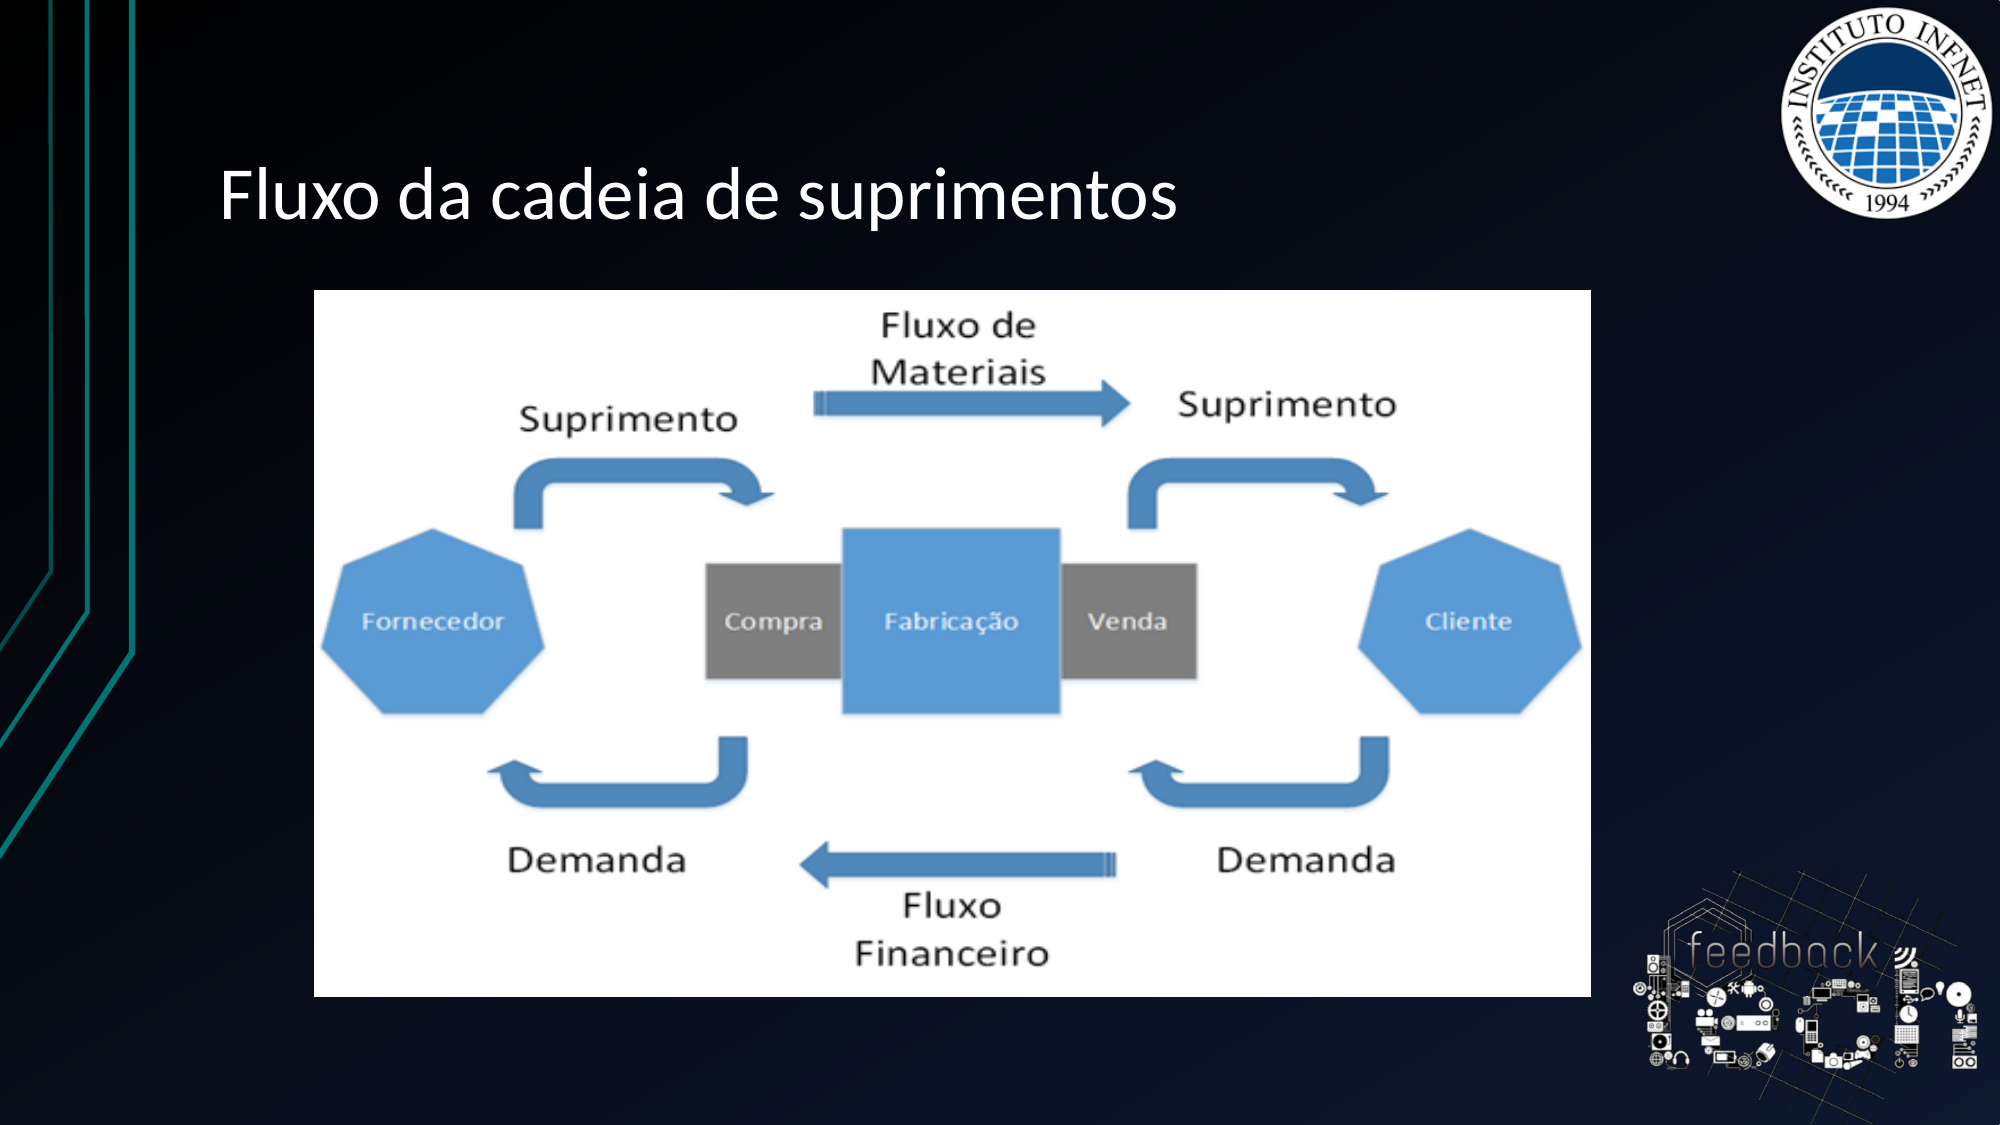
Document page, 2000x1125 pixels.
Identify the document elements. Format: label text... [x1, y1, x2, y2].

picture [1779, 6, 1994, 221]
picture [1632, 870, 1994, 1125]
title Fluxo da cadeia de suprimentos [199, 45, 1900, 246]
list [314, 290, 1591, 997]
